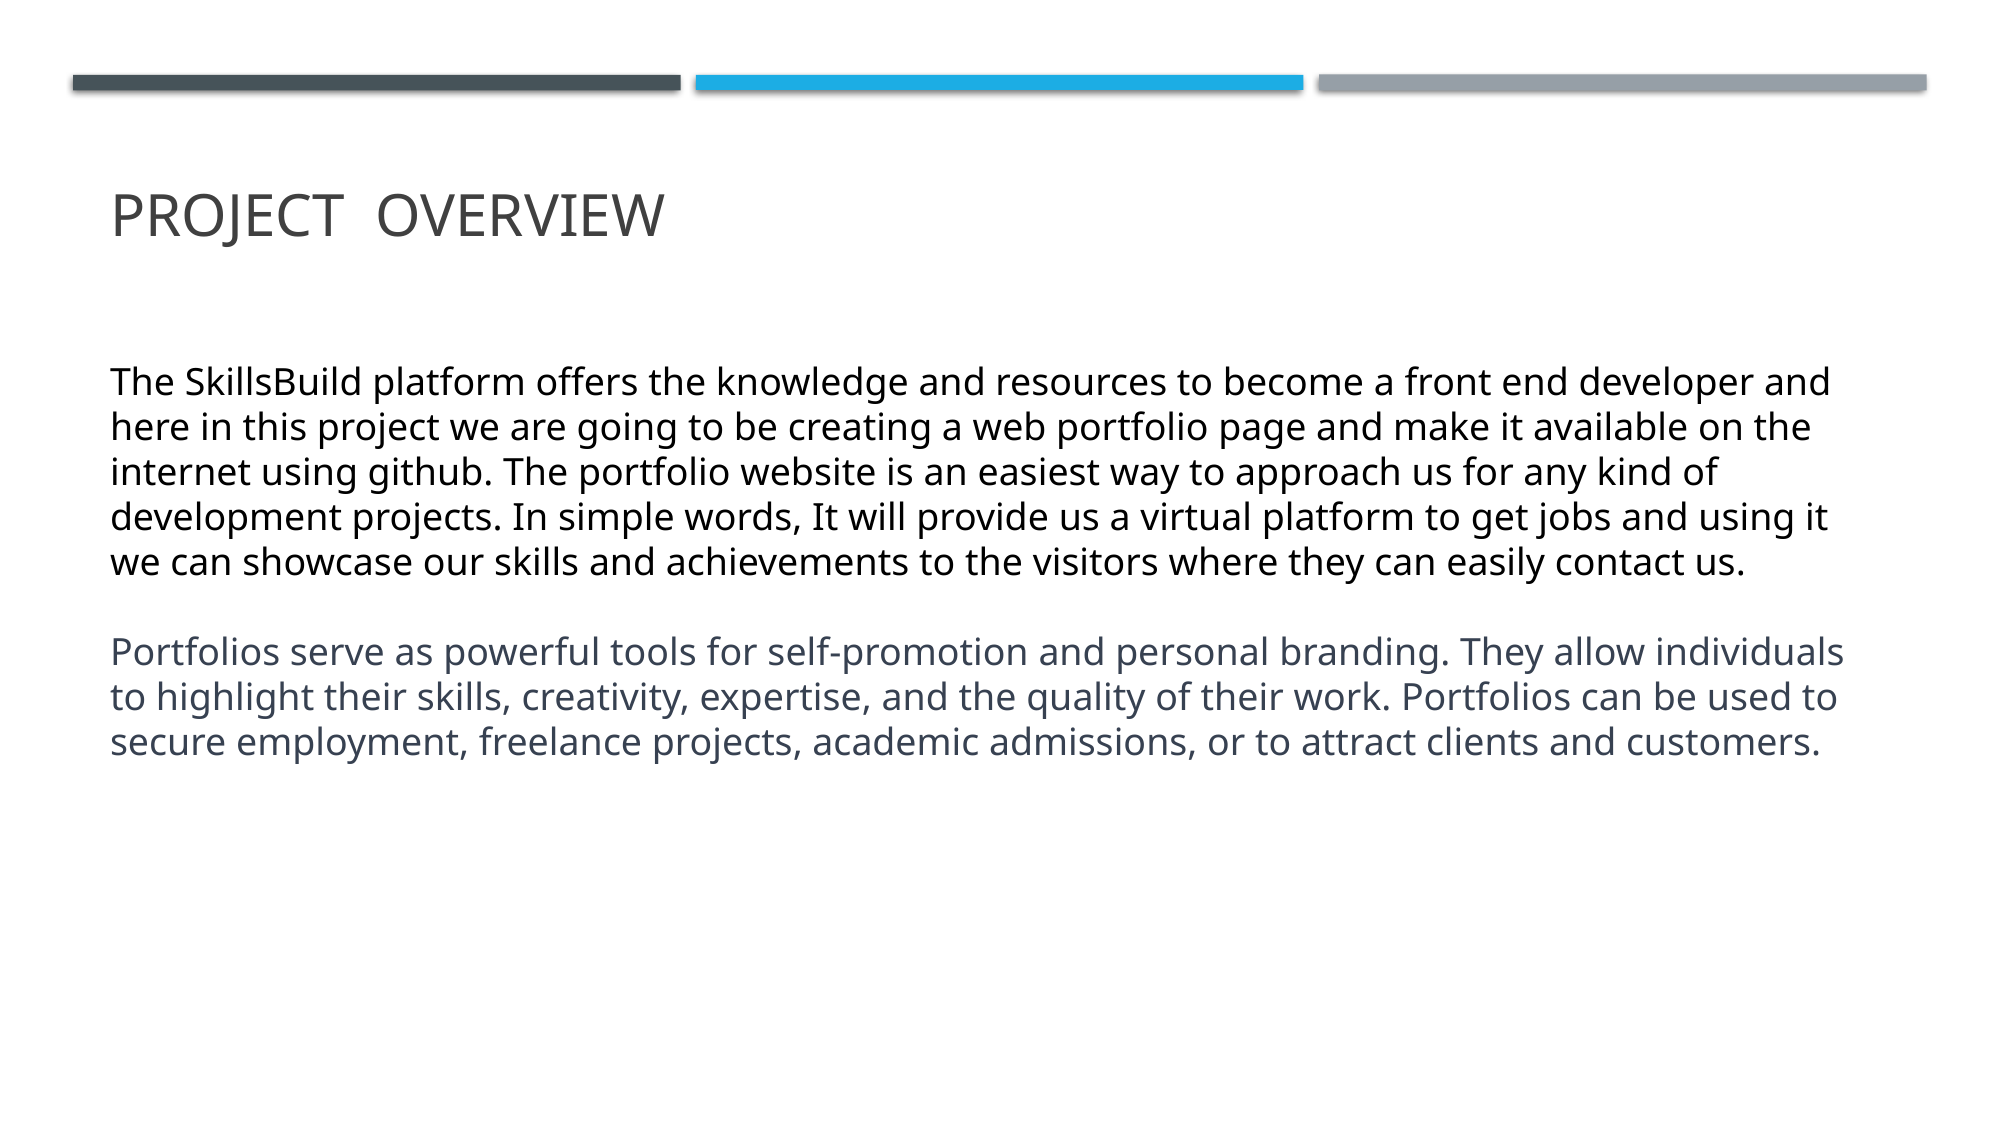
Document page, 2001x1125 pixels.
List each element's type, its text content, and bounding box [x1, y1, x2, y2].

title PROJECT OVERVIEW [95, 115, 1905, 311]
text_box The SkillsBuild platform offers the knowledge and resources to become a front end developer and here in this project we are going to be creating a web portfolio page and make it available on the internet using github. The portfolio website is an easiest way to approach us for any kind of development projects. In simple words, It will provide us a virtual platform to get jobs and using it we can showcase our skills and achievements to the visitors where they can easily contact us. Portfolios serve as powerful tools for self-promotion and personal branding. They allow individuals to highlight their skills, creativity, expertise, and the quality of their work. Portfolios can be used to secure employment, freelance projects, academic admissions, or to attract clients and customers.​ [95, 350, 1905, 771]
